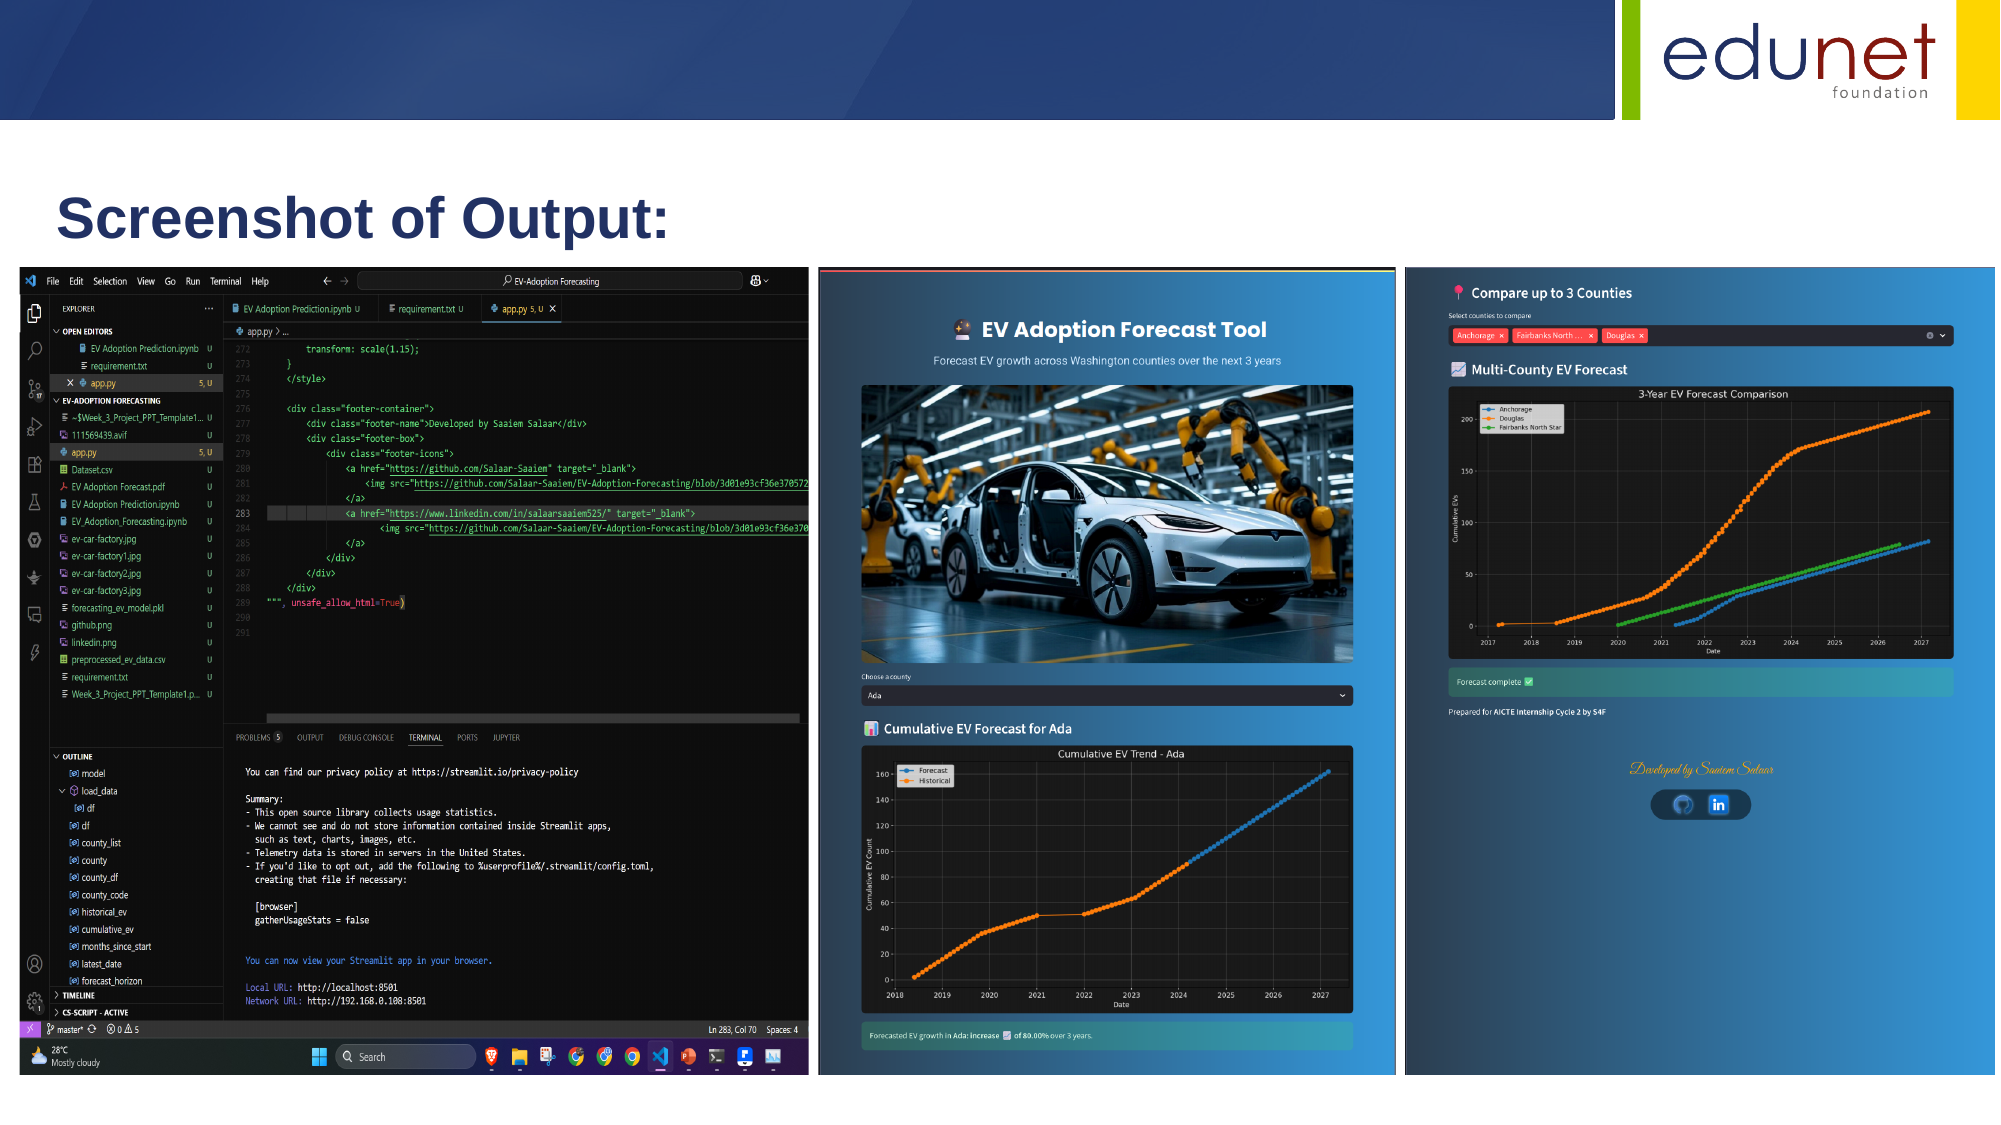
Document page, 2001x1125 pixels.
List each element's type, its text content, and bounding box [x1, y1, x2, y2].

picture [19, 266, 809, 1075]
picture [817, 266, 1396, 1075]
text_box Screenshot of Output: [41, 172, 1043, 258]
picture [1652, 12, 1948, 108]
picture [1404, 267, 1995, 1075]
